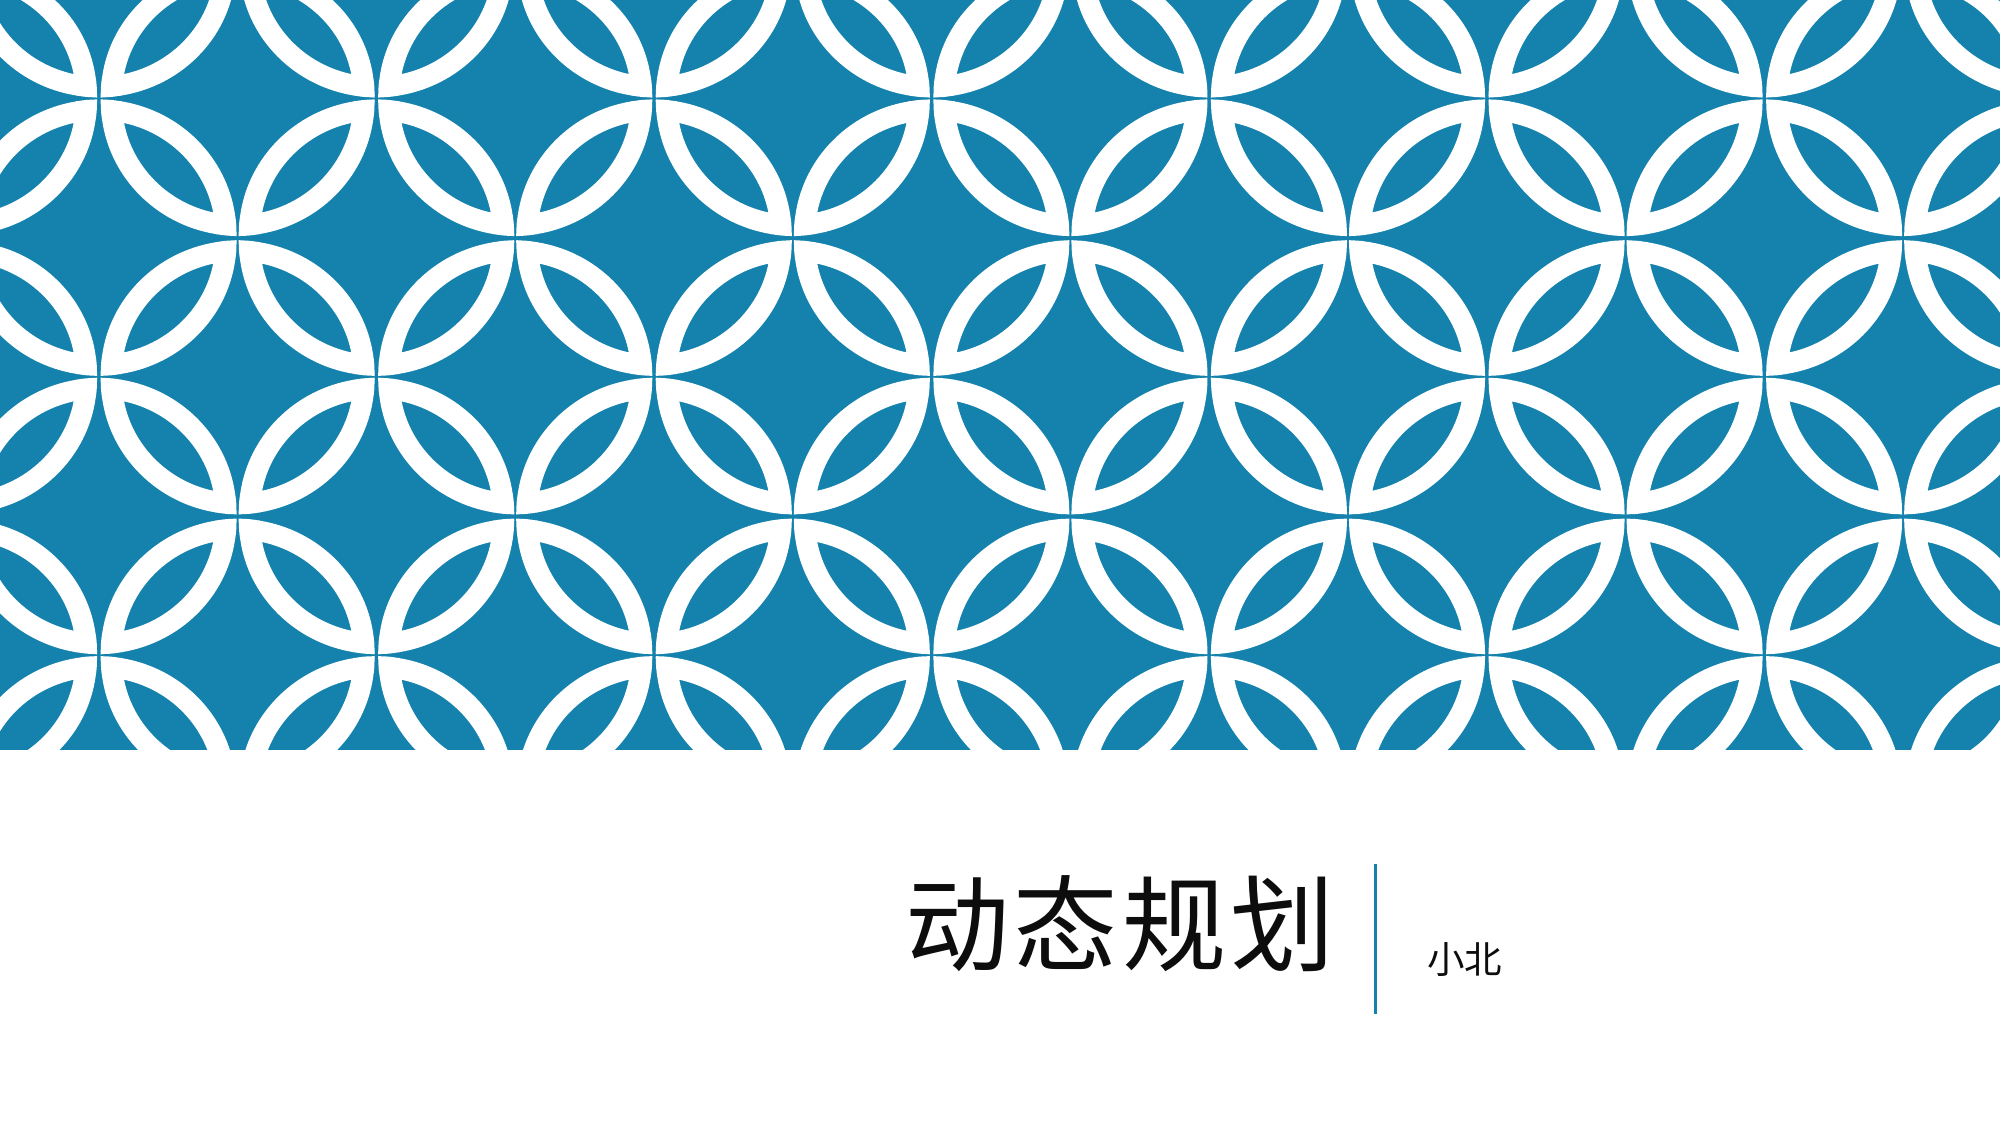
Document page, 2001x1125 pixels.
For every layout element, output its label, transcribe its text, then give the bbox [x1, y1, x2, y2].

subtitle 小北 [1412, 813, 1938, 1054]
title 动态规划 [75, 813, 1350, 1054]
